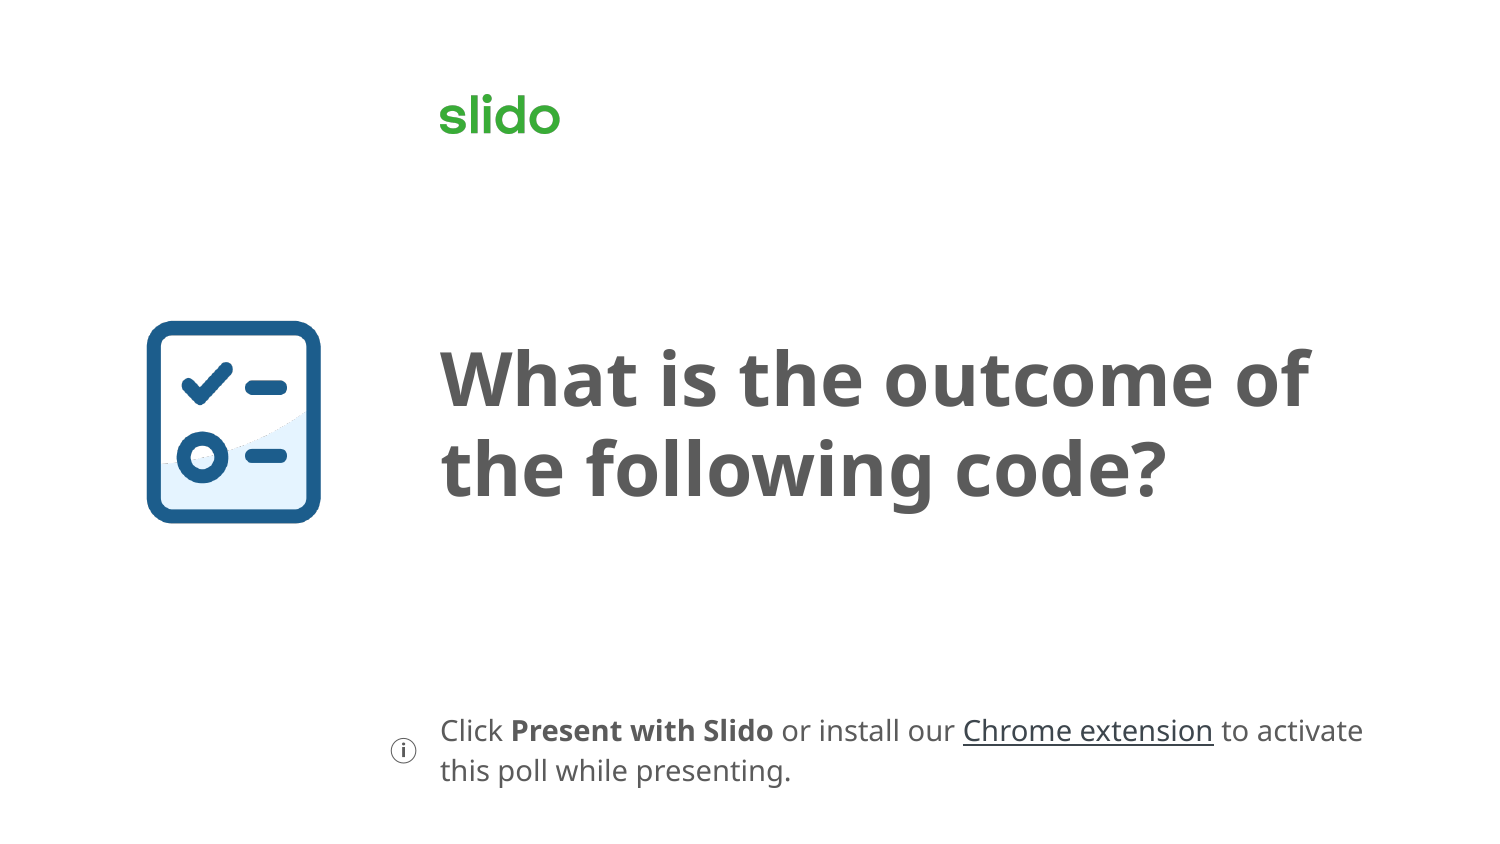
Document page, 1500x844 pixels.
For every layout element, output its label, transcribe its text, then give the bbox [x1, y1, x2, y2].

text_box What is the outcome of the following code? [425, 316, 1417, 528]
text_box Click Present with Slido or install our Chrome extension to activate this poll while presenting. [425, 718, 1417, 782]
picture [428, 83, 573, 147]
picture [83, 271, 384, 573]
text_box ⓘ [375, 718, 425, 782]
